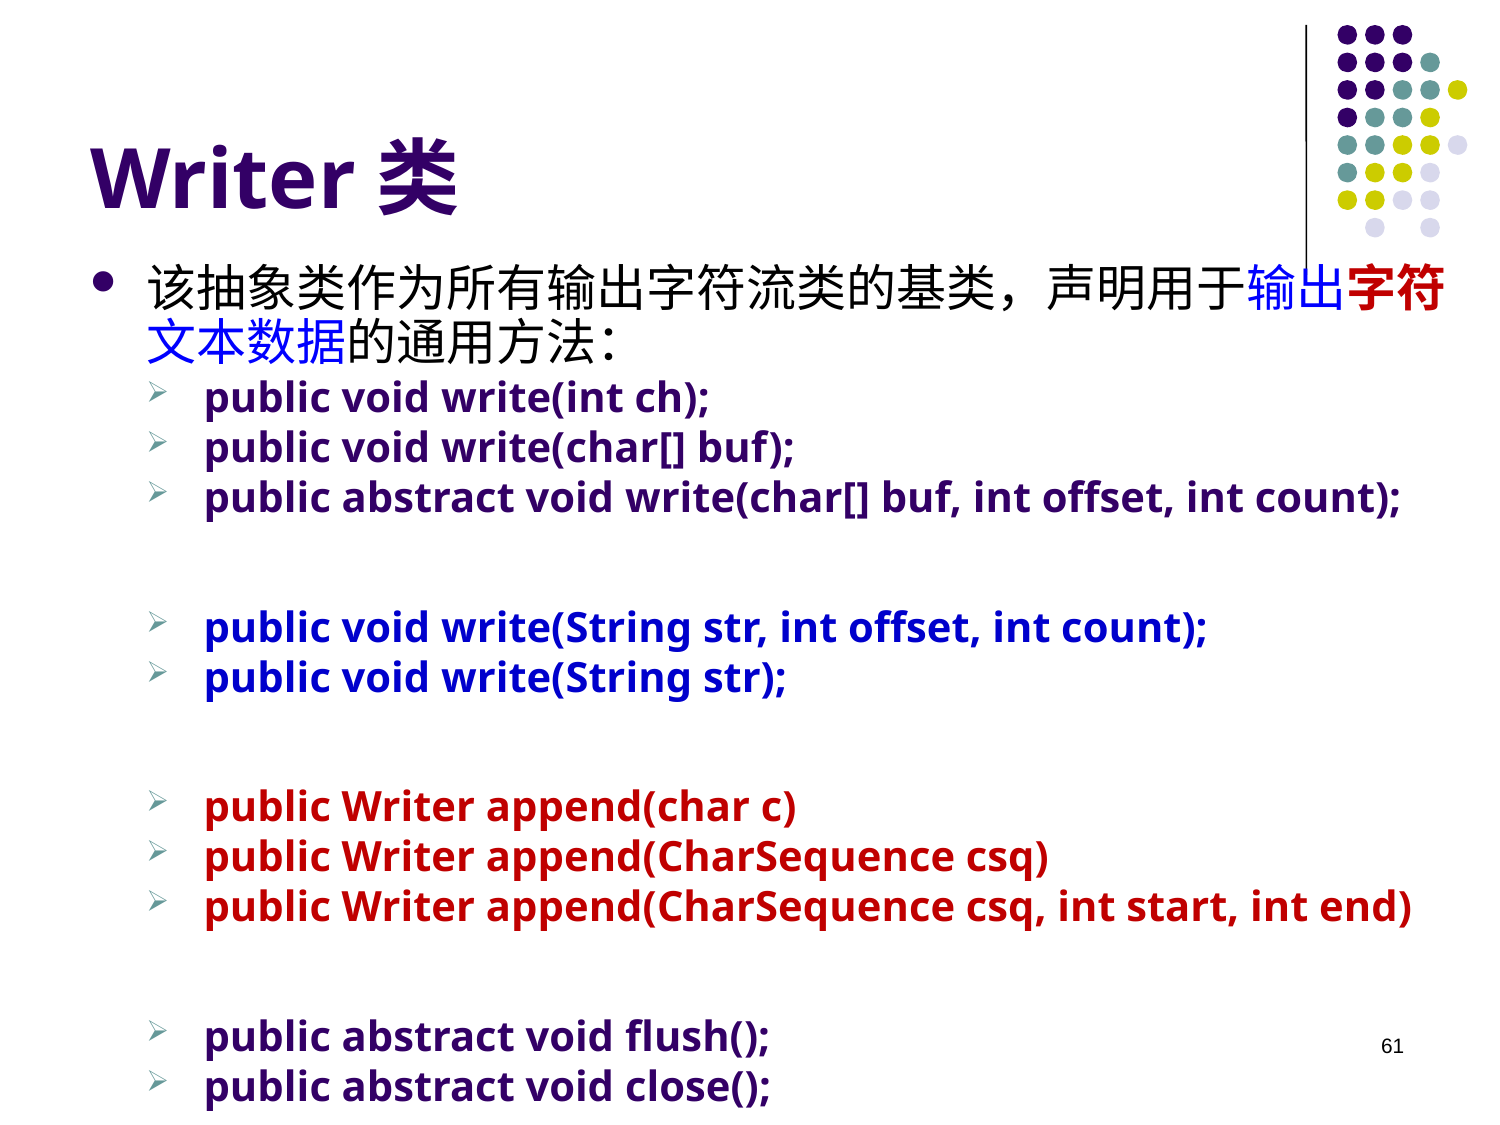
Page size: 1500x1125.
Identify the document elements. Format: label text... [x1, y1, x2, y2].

list 该抽象类作为所有输出字符流类的基类，声明用于输出字符文本数据的通用方法： public void write(int ch); public void write(char[] buf); public abstract void write(char[] buf, int offset, int count); public void write(String str, int offset, int count); public void write(String str); public Writer append(char c) public Writer append(CharSequence csq) public Writer append(CharSequence csq, int start, int end) public abstract void flush(); public abstract void close(); [74, 255, 1476, 1006]
slide_number 61 [1074, 1024, 1426, 1101]
title Writer类 [74, 19, 1313, 233]
